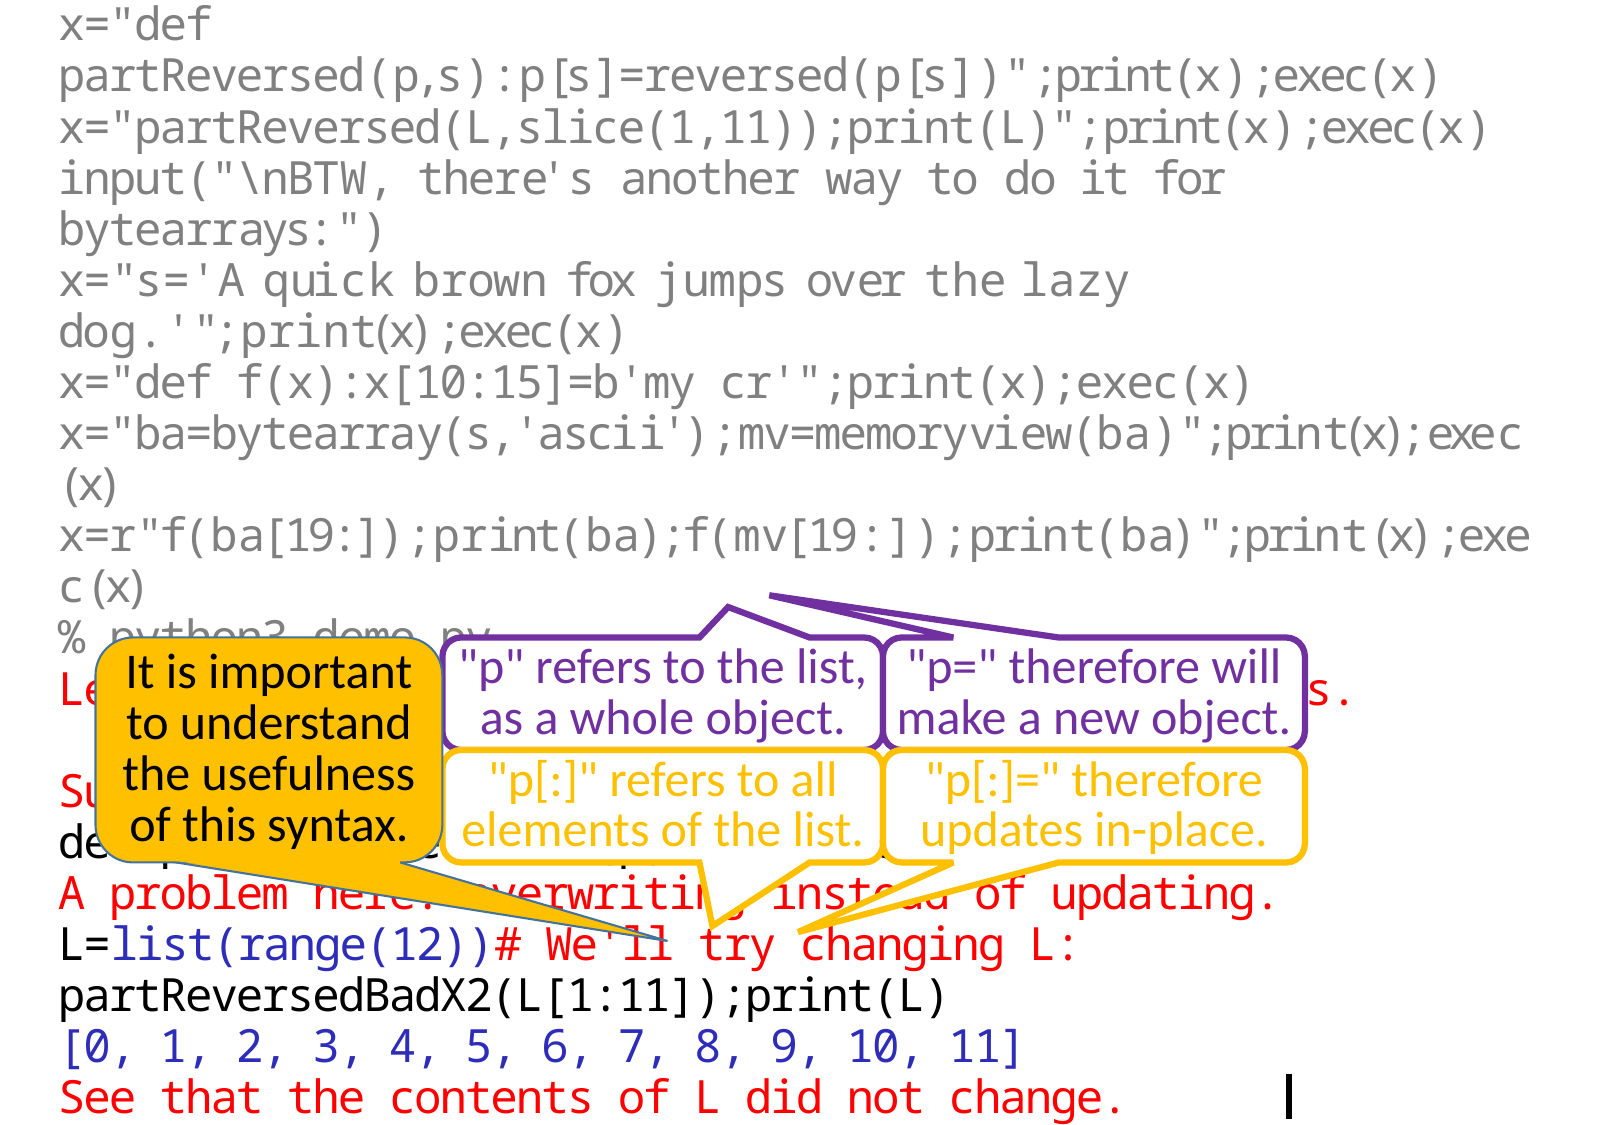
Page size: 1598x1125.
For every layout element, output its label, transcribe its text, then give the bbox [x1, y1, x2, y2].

text_box "p" refers to the list, as a whole object. [456, 605, 883, 750]
list x="def partReversed(p,s):p[s]=reversed(p[s])";print(x);exec(x) x="partReversed(L,slice(1,11));print(L)";print(x);exec(x) input("\nBTW, there's another way to do it for bytearrays:") x="s='A quick brown fox jumps over the lazy dog.'";print(x);exec(x) x="def f(x):x[10:15]=b'my cr'";print(x);exec(x) x="ba=bytearray(s,'ascii');mv=memoryview(ba)";print(x);exec(x) x=r"f(ba[19:]);print(ba);f(mv[19:]);print(ba)";print(x);exec(x) % python3 demo.py Let us make a reversed( ) function, but for slices. Suppose we tried the following function: def partReversedBadX2(p):p=reversed(p) A problem here: overwriting instead of updating. L=list(range(12))# We'll try changing L: partReversedBadX2(L[1:11]);print(L) [0, 1, 2, 3, 4, 5, 6, 7, 8, 9, 10, 11] See that the contents of L did not change. So we try again. Let's make it update instead: def partReversedBad(p):p[:]=reversed(p) partReversedBad(L[1:11]);print(L) [0, 1, 2, 3, 4, 5, 6, 7, 8, 9, 10, 11] See that the contents of L still did not change. [57, 0, 1543, 1125]
text_box "p[:]=" therefore updates in-place. [797, 748, 1306, 934]
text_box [95, 637, 673, 921]
text_box "p=" therefore will make a new object. [769, 594, 1306, 750]
text_box "p[:]" refers to all elements of the list. [673, 748, 883, 928]
